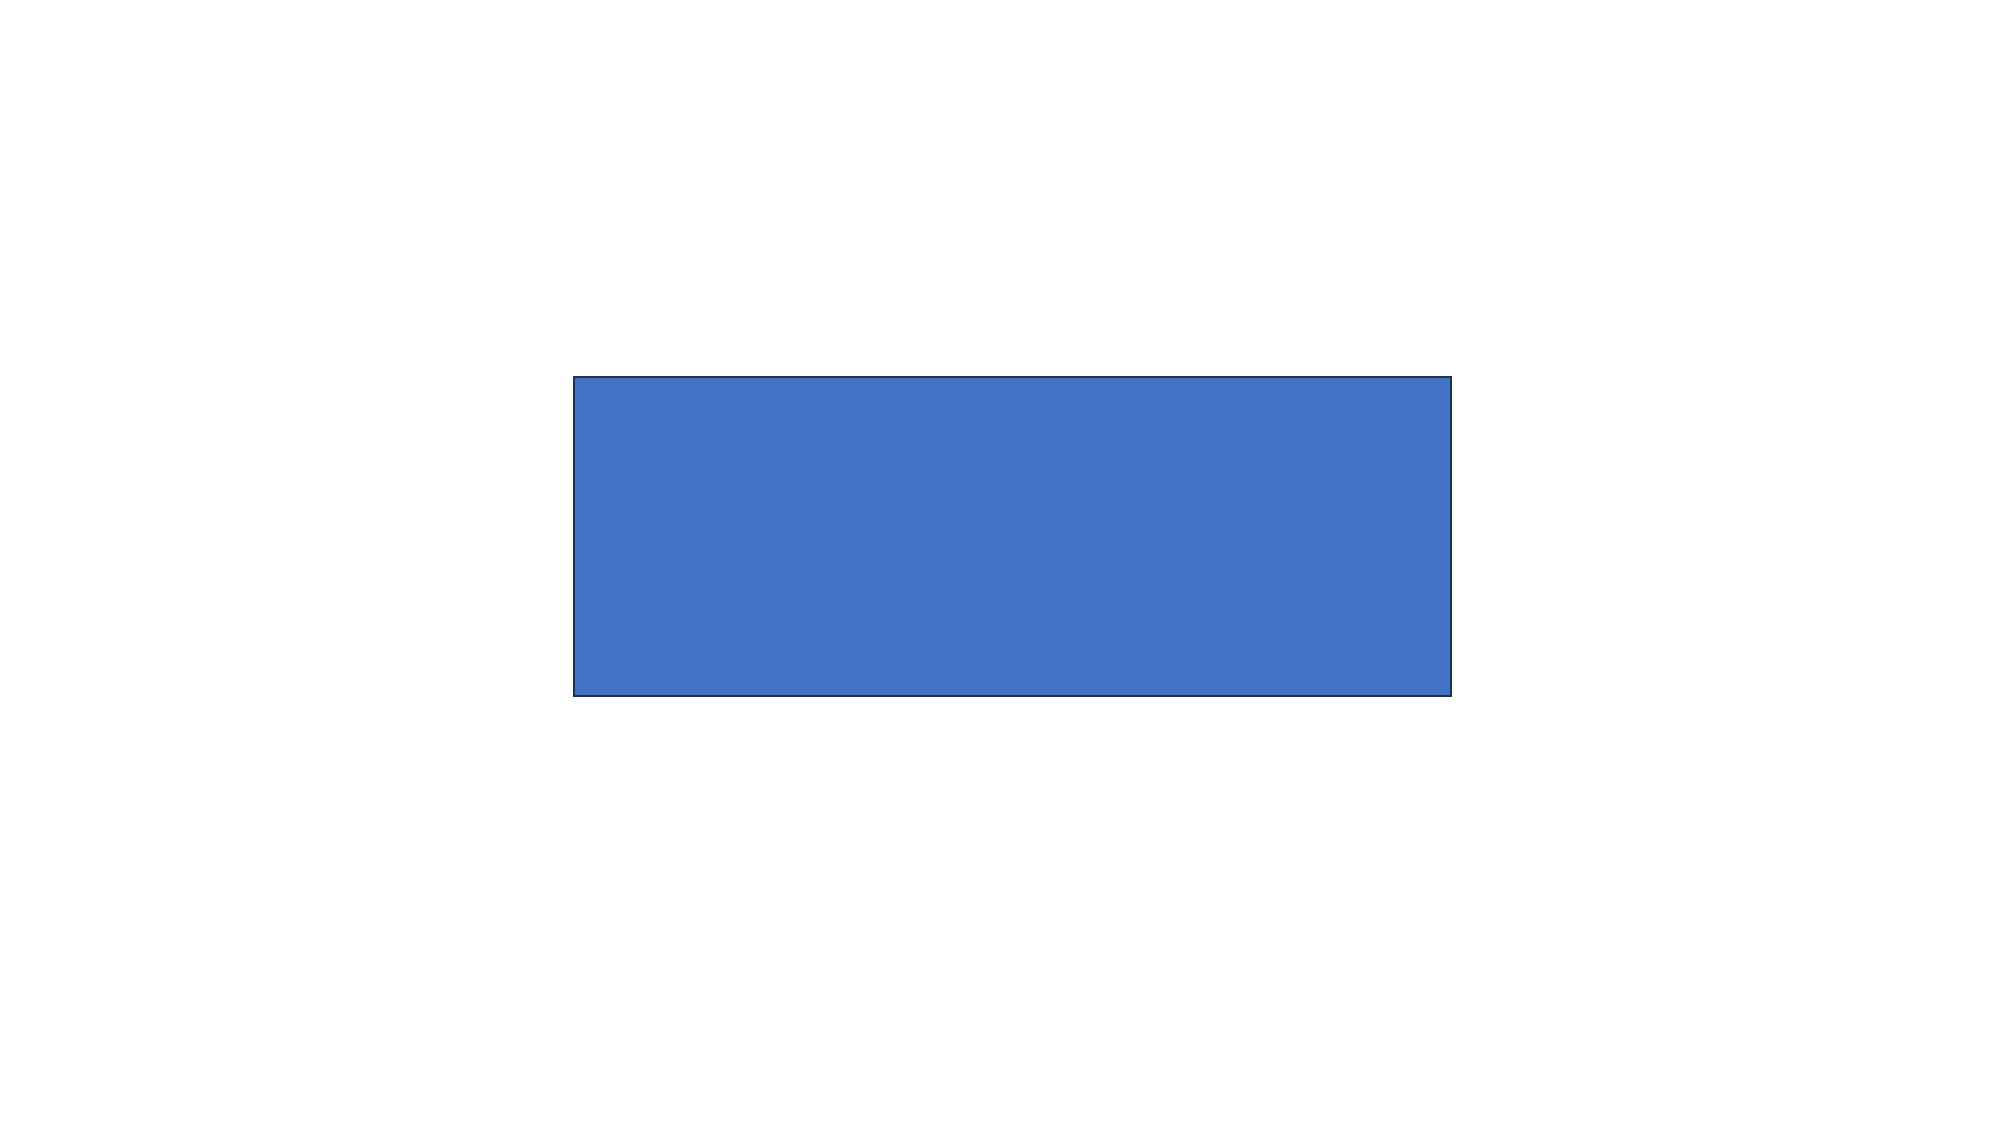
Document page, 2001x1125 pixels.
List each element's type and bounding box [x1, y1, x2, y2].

text_box [573, 376, 1452, 697]
